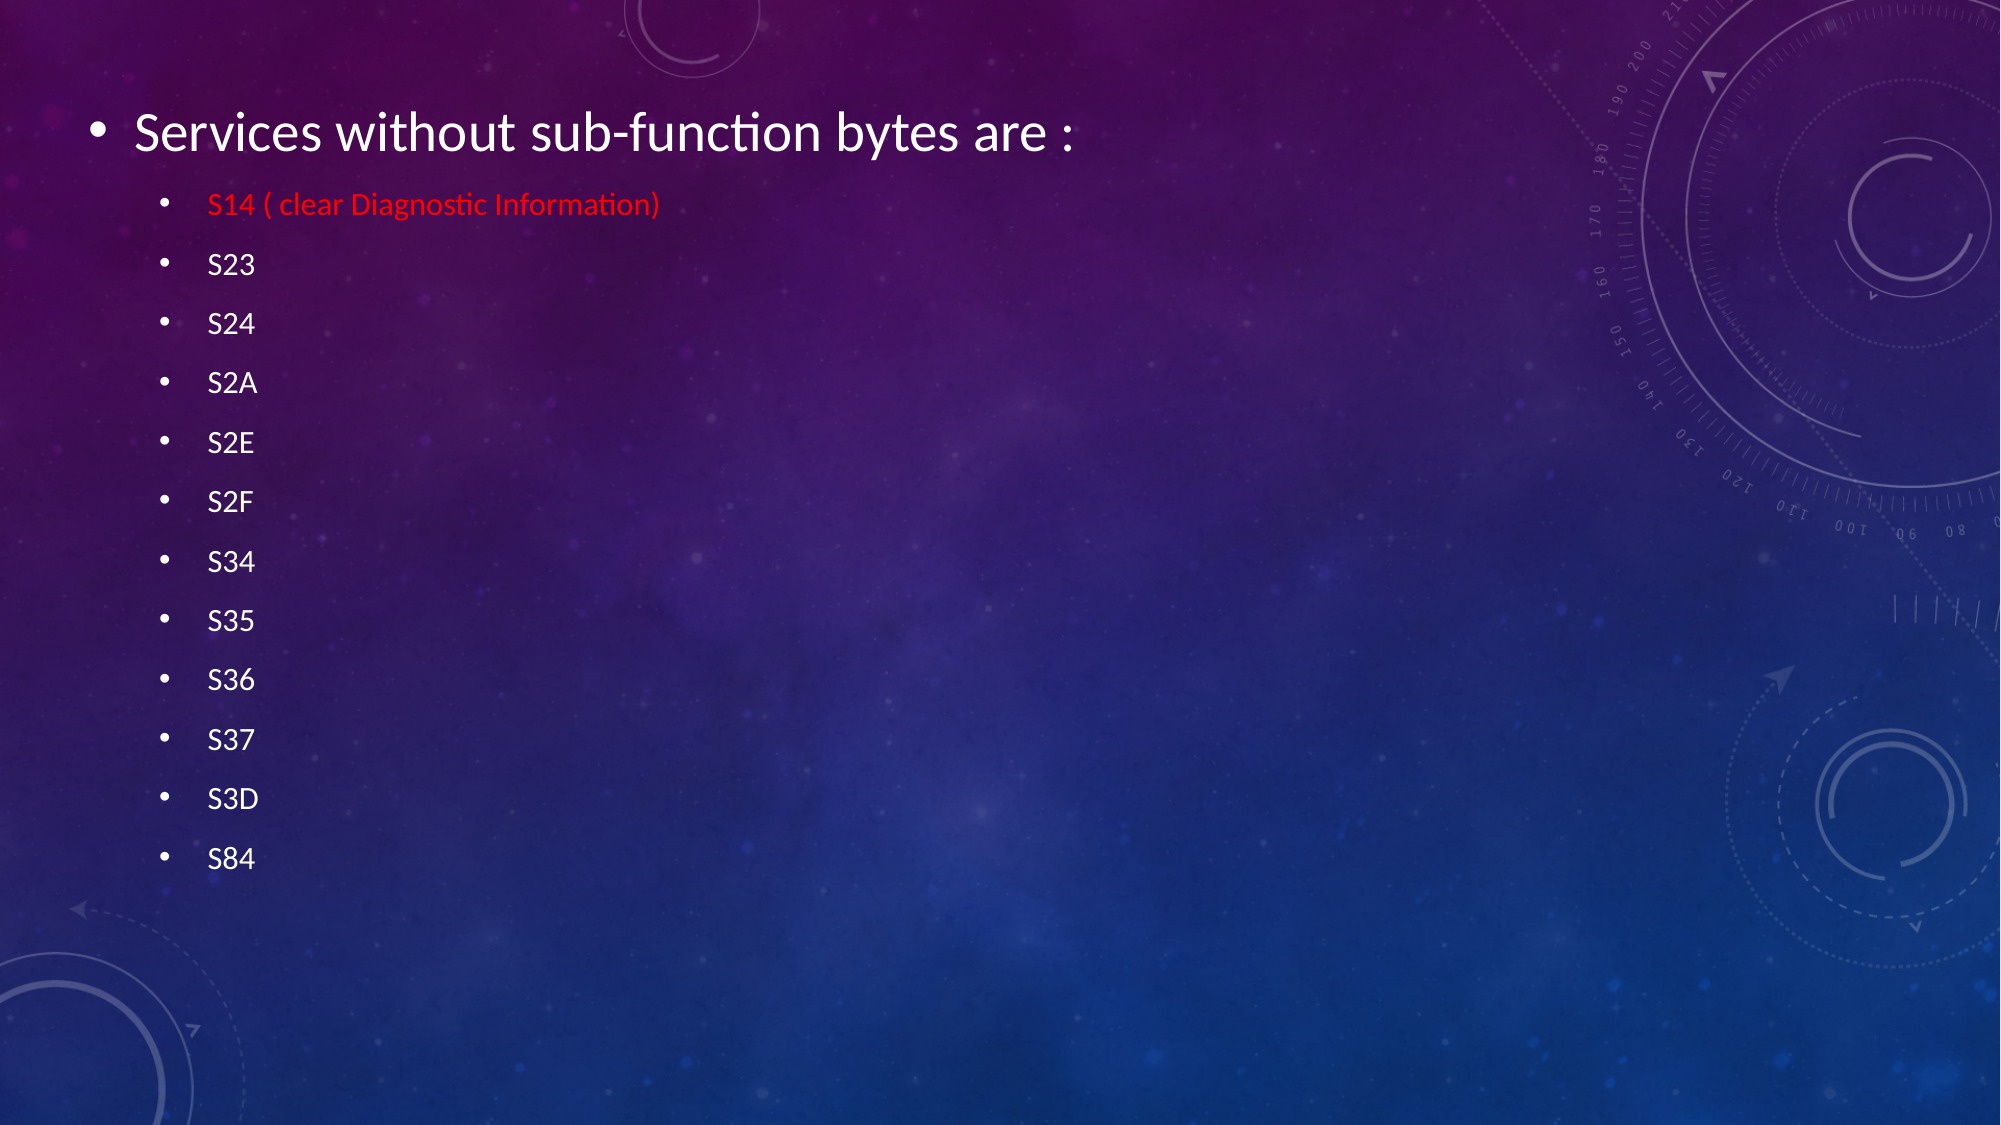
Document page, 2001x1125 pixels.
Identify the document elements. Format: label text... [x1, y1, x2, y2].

picture [0, 0, 2001, 1125]
list Services without sub-function bytes are : S14 ( clear Diagnostic Information) S23 S24 S2A S2E S2F S34 S35 S36 S37 S3D S84 [73, 83, 1736, 887]
